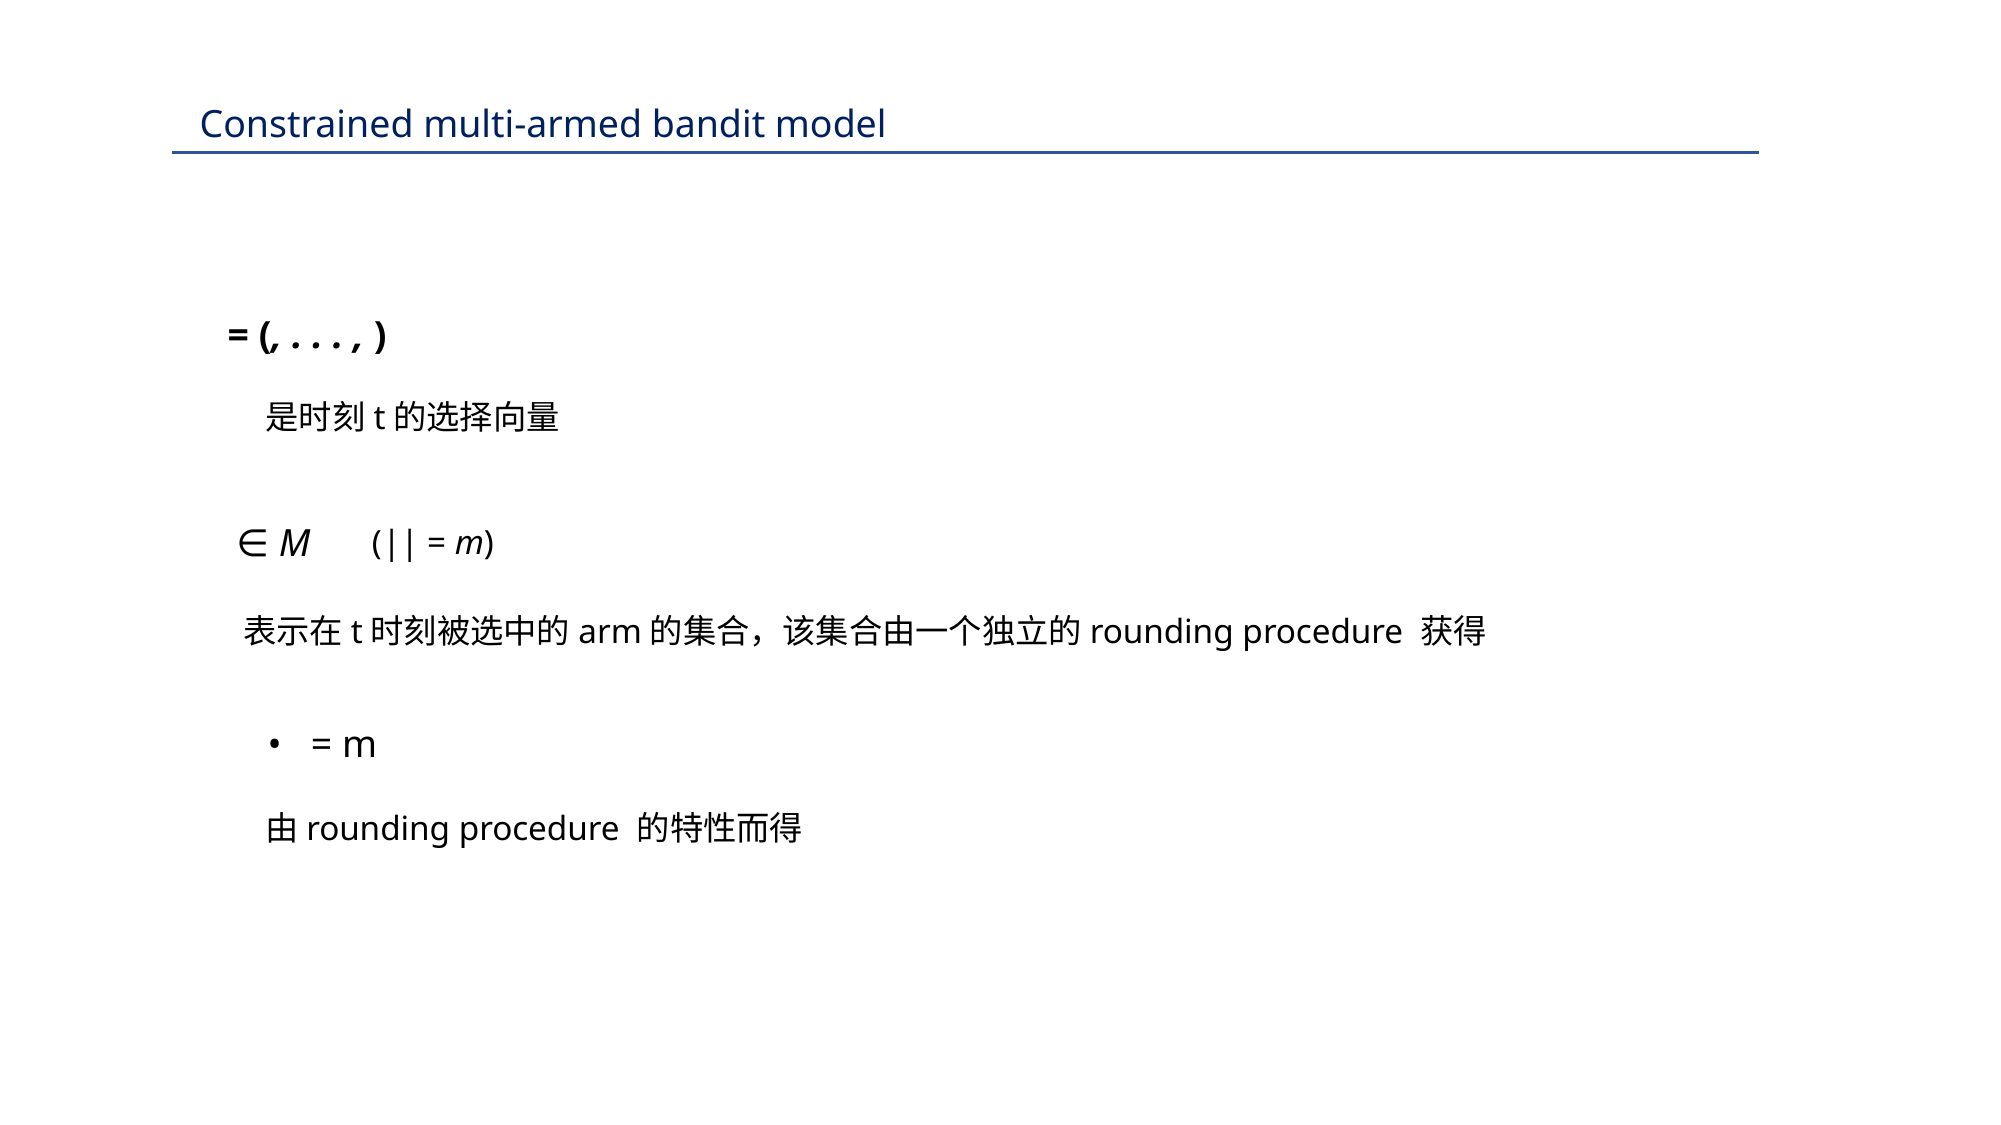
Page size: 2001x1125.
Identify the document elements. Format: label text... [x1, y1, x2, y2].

text_box Constrained multi-armed bandit model [184, 92, 935, 152]
text_box 由rounding procedure 的特性而得 [250, 799, 818, 855]
